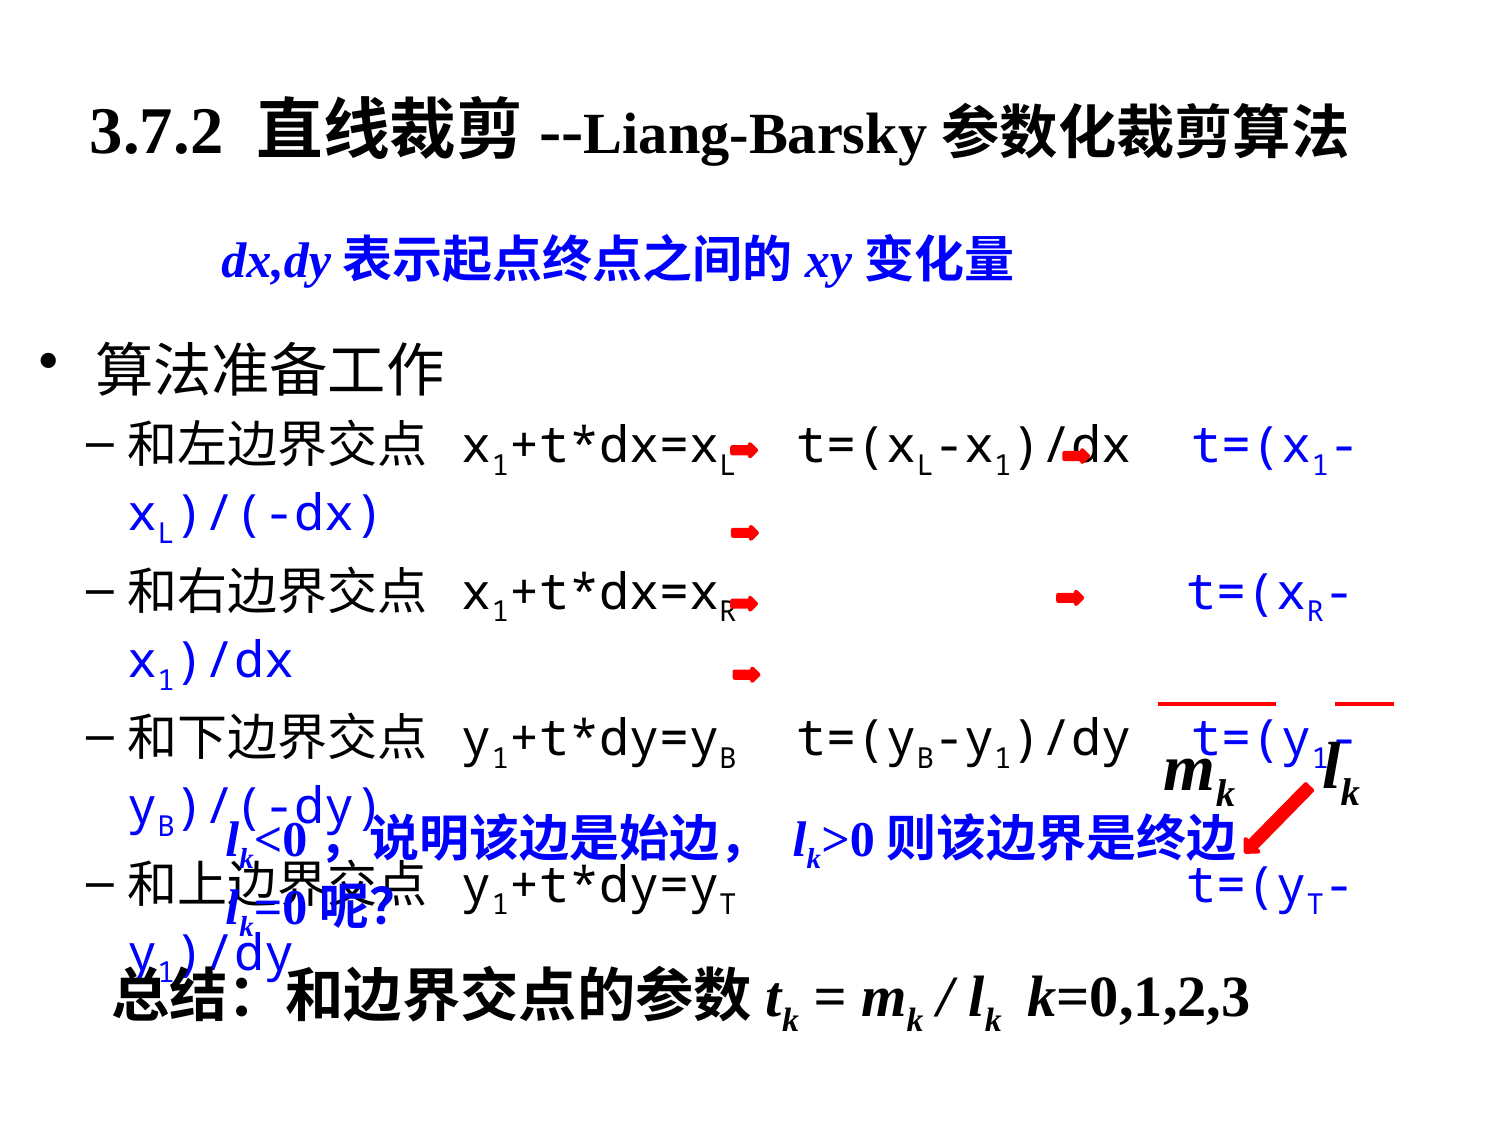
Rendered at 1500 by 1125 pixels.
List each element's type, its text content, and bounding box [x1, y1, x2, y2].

text_box [1243, 782, 1315, 854]
text_box dx,dy表示起点终点之间的xy变化量 [206, 219, 1361, 295]
text_box [1056, 589, 1085, 606]
text_box [732, 666, 761, 683]
text_box [730, 525, 759, 541]
text_box [730, 442, 759, 459]
text_box [1062, 448, 1091, 464]
text_box mk [1148, 716, 1260, 798]
text_box lk [1307, 714, 1414, 821]
text_box 总结：和边界交点的参数tk = mk / lk k=0,1,2,3 [96, 950, 1308, 1046]
list 算法准备工作 和左边界交点 x1+t*dx=xL t=(xL-x1)/dx t=(x1-xL)/(-dx) 和右边界交点 x1+t*dx=xR t=(xR-x1)/dx 和下边界交点 y1+t*dy=yB t=(yB-y1)/dy t=(y1-yB)/(-dy) 和上边界交点 y1+t*dy=yT t=(yT-y1)/dy [23, 243, 1495, 987]
text_box [730, 595, 759, 612]
text_box 3.7.2 直线裁剪--Liang-Barsky参数化裁剪算法 [74, 45, 1425, 208]
text_box lk<0，说明该边是始边， lk>0则该边界是终边 lk=0呢？ [210, 798, 1365, 950]
